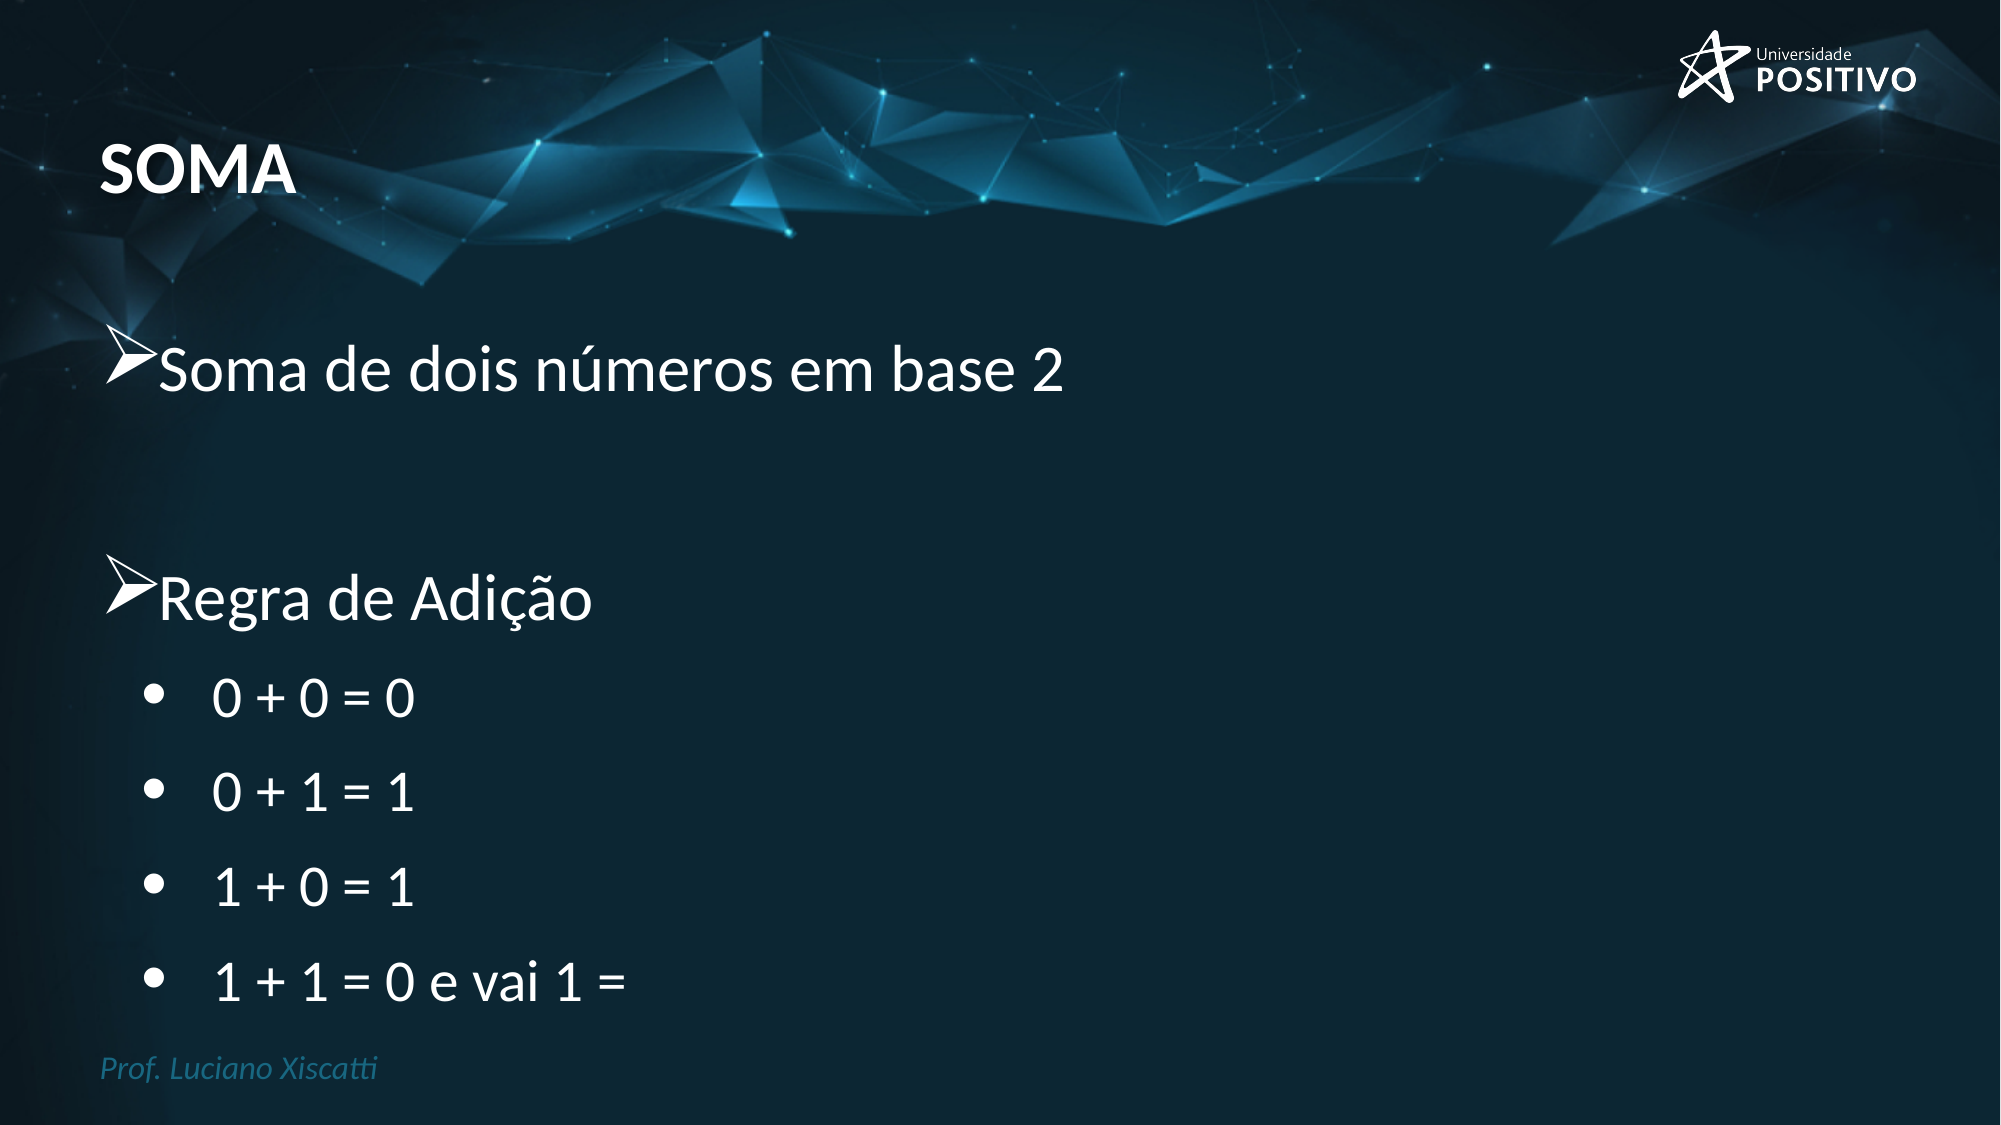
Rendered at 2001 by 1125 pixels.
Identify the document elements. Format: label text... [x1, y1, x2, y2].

picture [0, 0, 2001, 1125]
title Soma [84, 57, 1916, 281]
